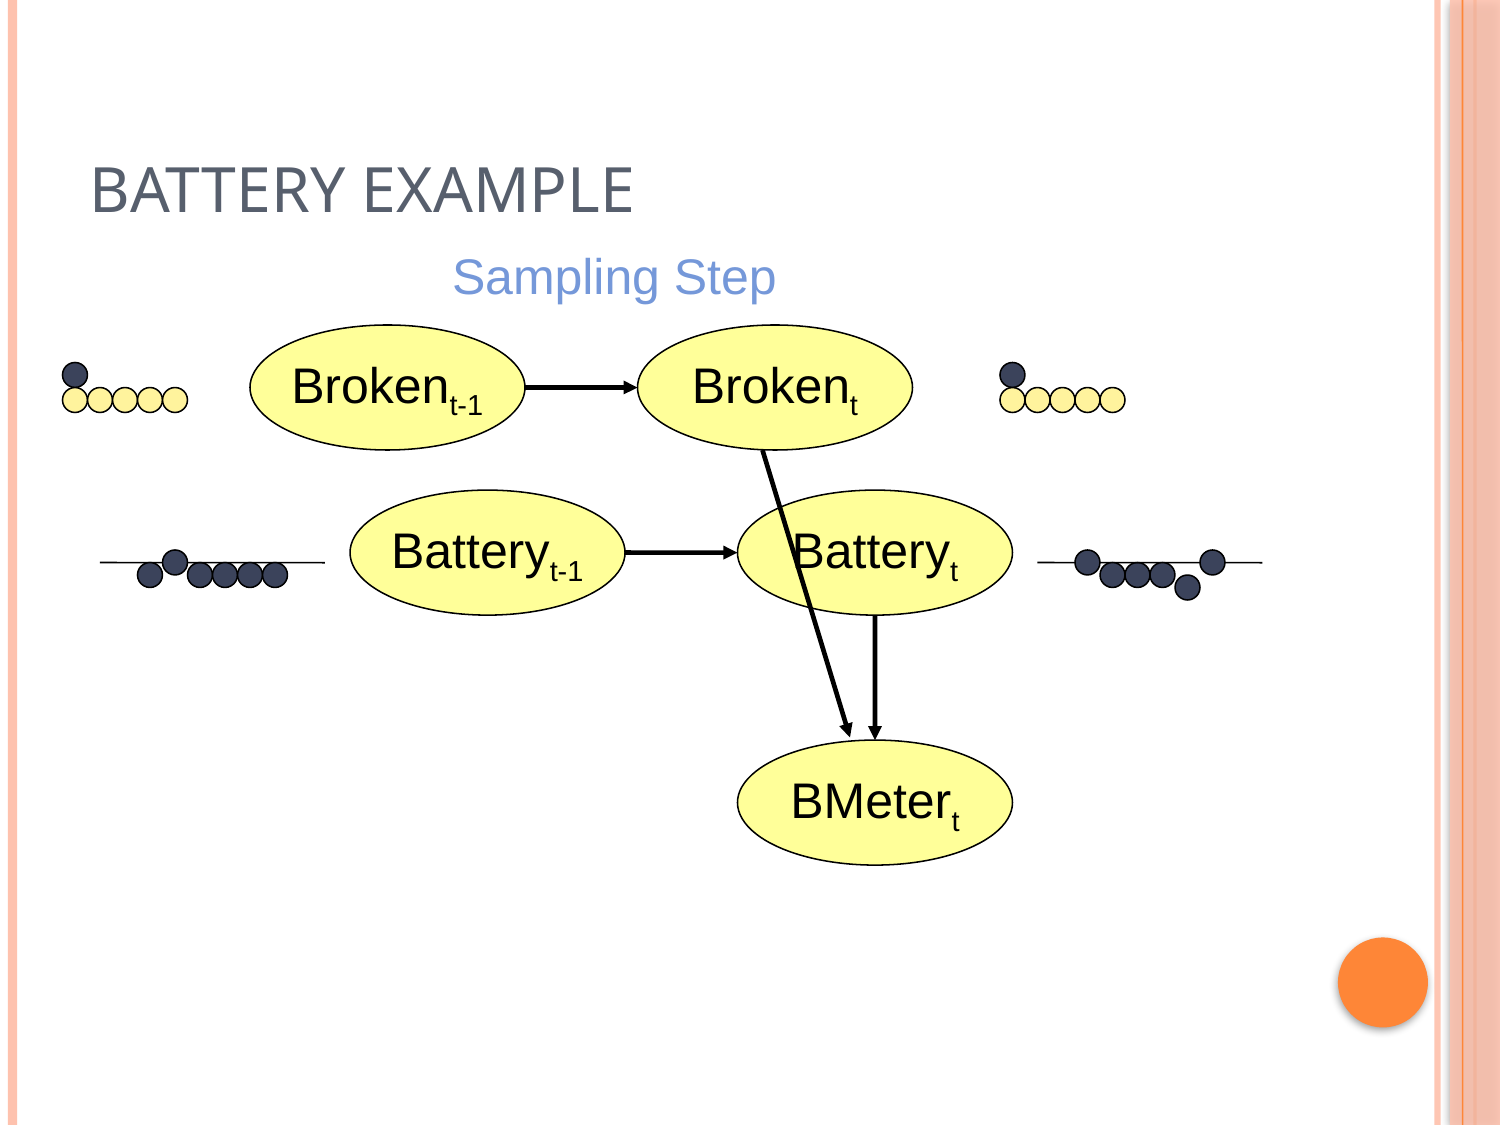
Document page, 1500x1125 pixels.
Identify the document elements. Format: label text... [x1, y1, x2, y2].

text_box [62, 387, 87, 413]
text_box BMetert [737, 740, 1013, 866]
text_box [212, 562, 237, 588]
text_box [137, 387, 162, 413]
text_box [112, 387, 137, 413]
text_box [187, 563, 212, 588]
text_box [868, 615, 882, 741]
text_box [811, 610, 853, 738]
text_box Brokent-1 [249, 324, 431, 451]
text_box [87, 387, 112, 413]
text_box Batteryt [820, 610, 930, 616]
title Battery Example [75, 45, 1300, 233]
text_box Batteryt-1 [350, 495, 542, 616]
text_box [137, 562, 163, 588]
text_box [62, 362, 88, 387]
text_box [162, 387, 188, 413]
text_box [436, 236, 1263, 601]
text_box [237, 562, 262, 588]
text_box [262, 562, 288, 588]
text_box [162, 549, 188, 575]
